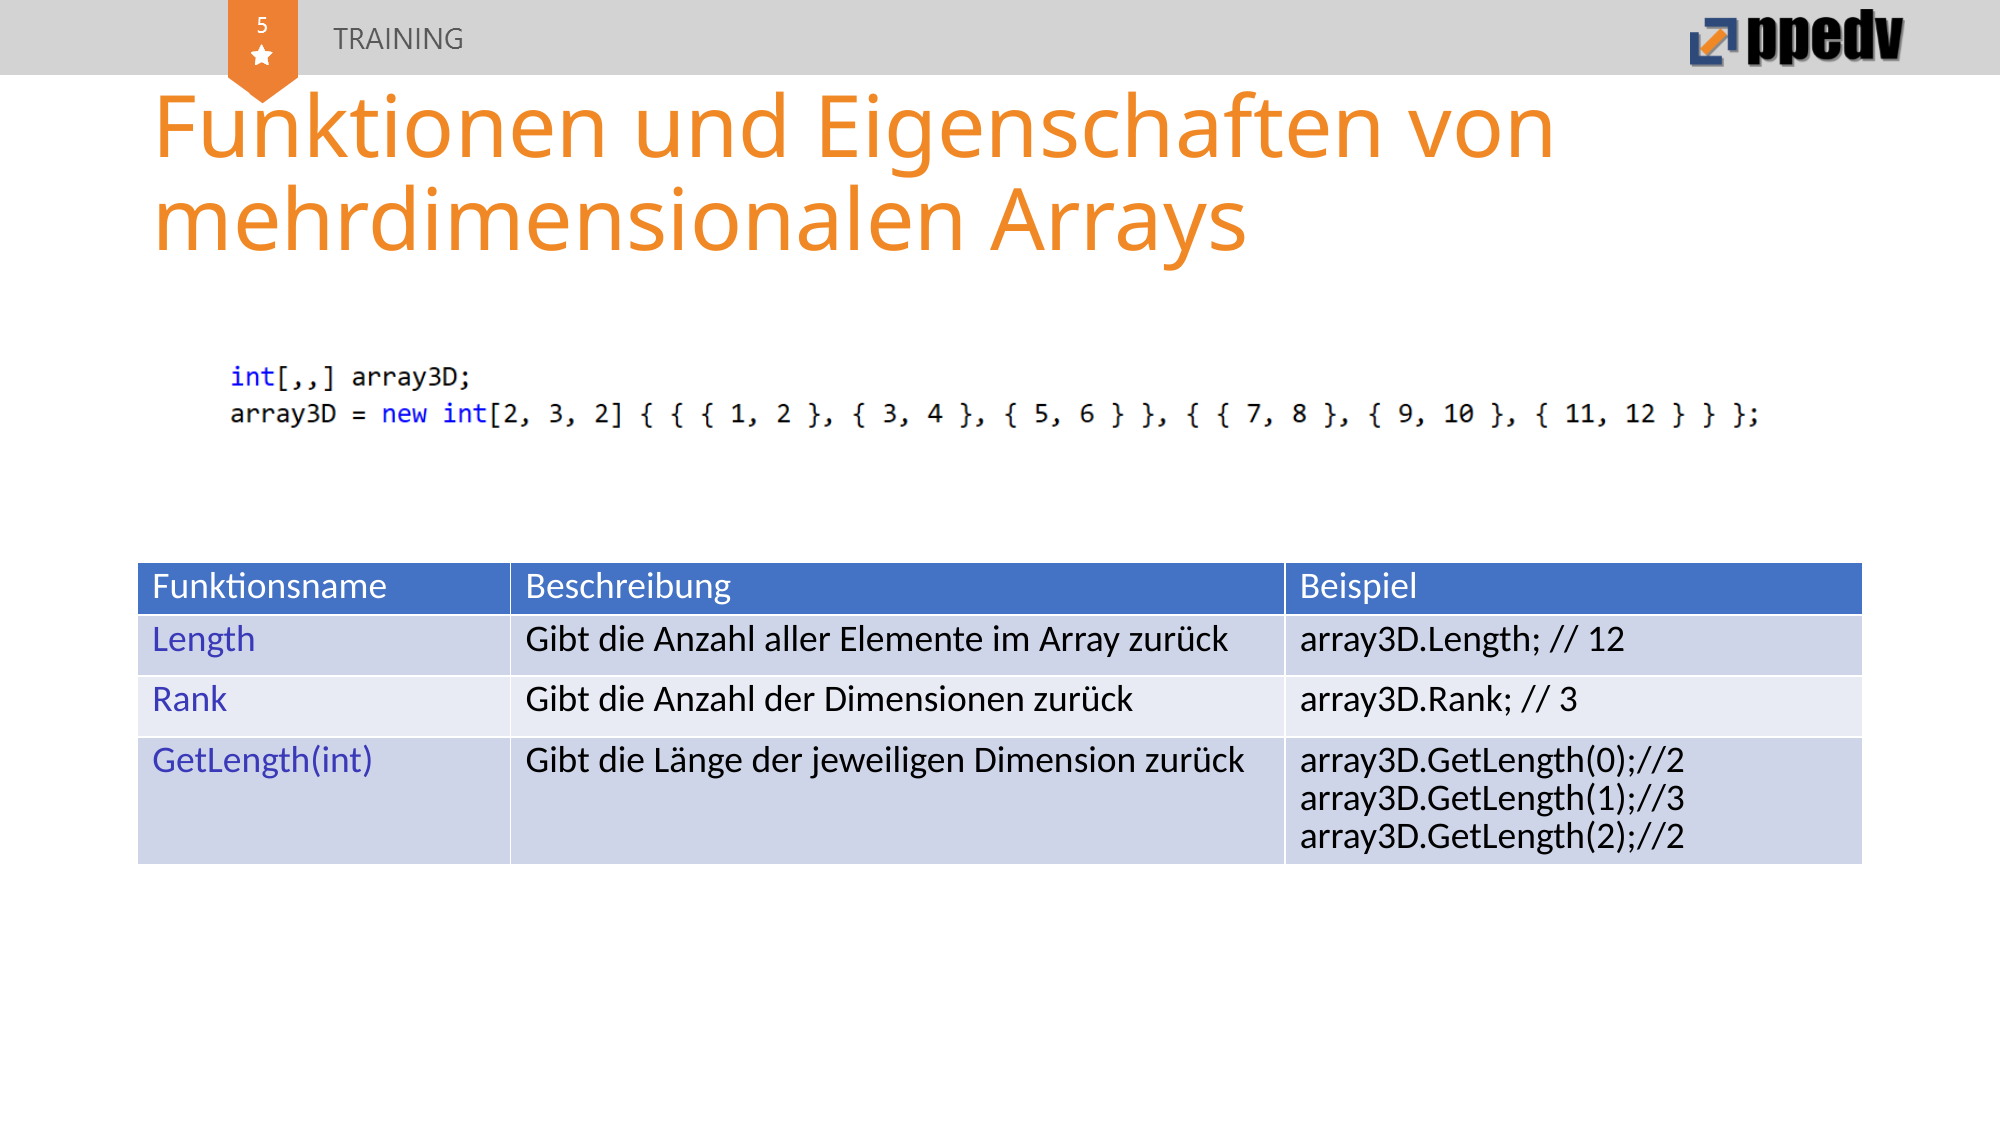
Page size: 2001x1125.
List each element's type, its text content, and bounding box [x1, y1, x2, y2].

table_cell Gibt die Anzahl der Dimensionen zurück [511, 677, 1284, 736]
picture [0, 0, 2000, 104]
table_cell Gibt die Anzahl aller Elemente im Array zurück [511, 616, 1284, 675]
table_cell GetLength(int) [138, 738, 510, 864]
table_header Funktionsname [138, 563, 510, 614]
title Funktionen und Eigenschaften von mehrdimensionalen Arrays [137, 75, 1863, 278]
picture [227, 351, 1773, 444]
table_cell array3D.Length; // 12 [1286, 616, 1862, 675]
table_cell array3D.Rank; // 3 [1286, 677, 1862, 736]
table_header Beispiel [1286, 563, 1862, 614]
table_cell Rank [138, 677, 510, 736]
table_cell Gibt die Länge der jeweiligen Dimension zurück [511, 738, 1284, 864]
table_header Beschreibung [511, 563, 1284, 614]
table_cell array3D.GetLength(0);//2 array3D.GetLength(1);//3 array3D.GetLength(2);//2 [1286, 738, 1862, 864]
table_cell Length [138, 616, 510, 675]
